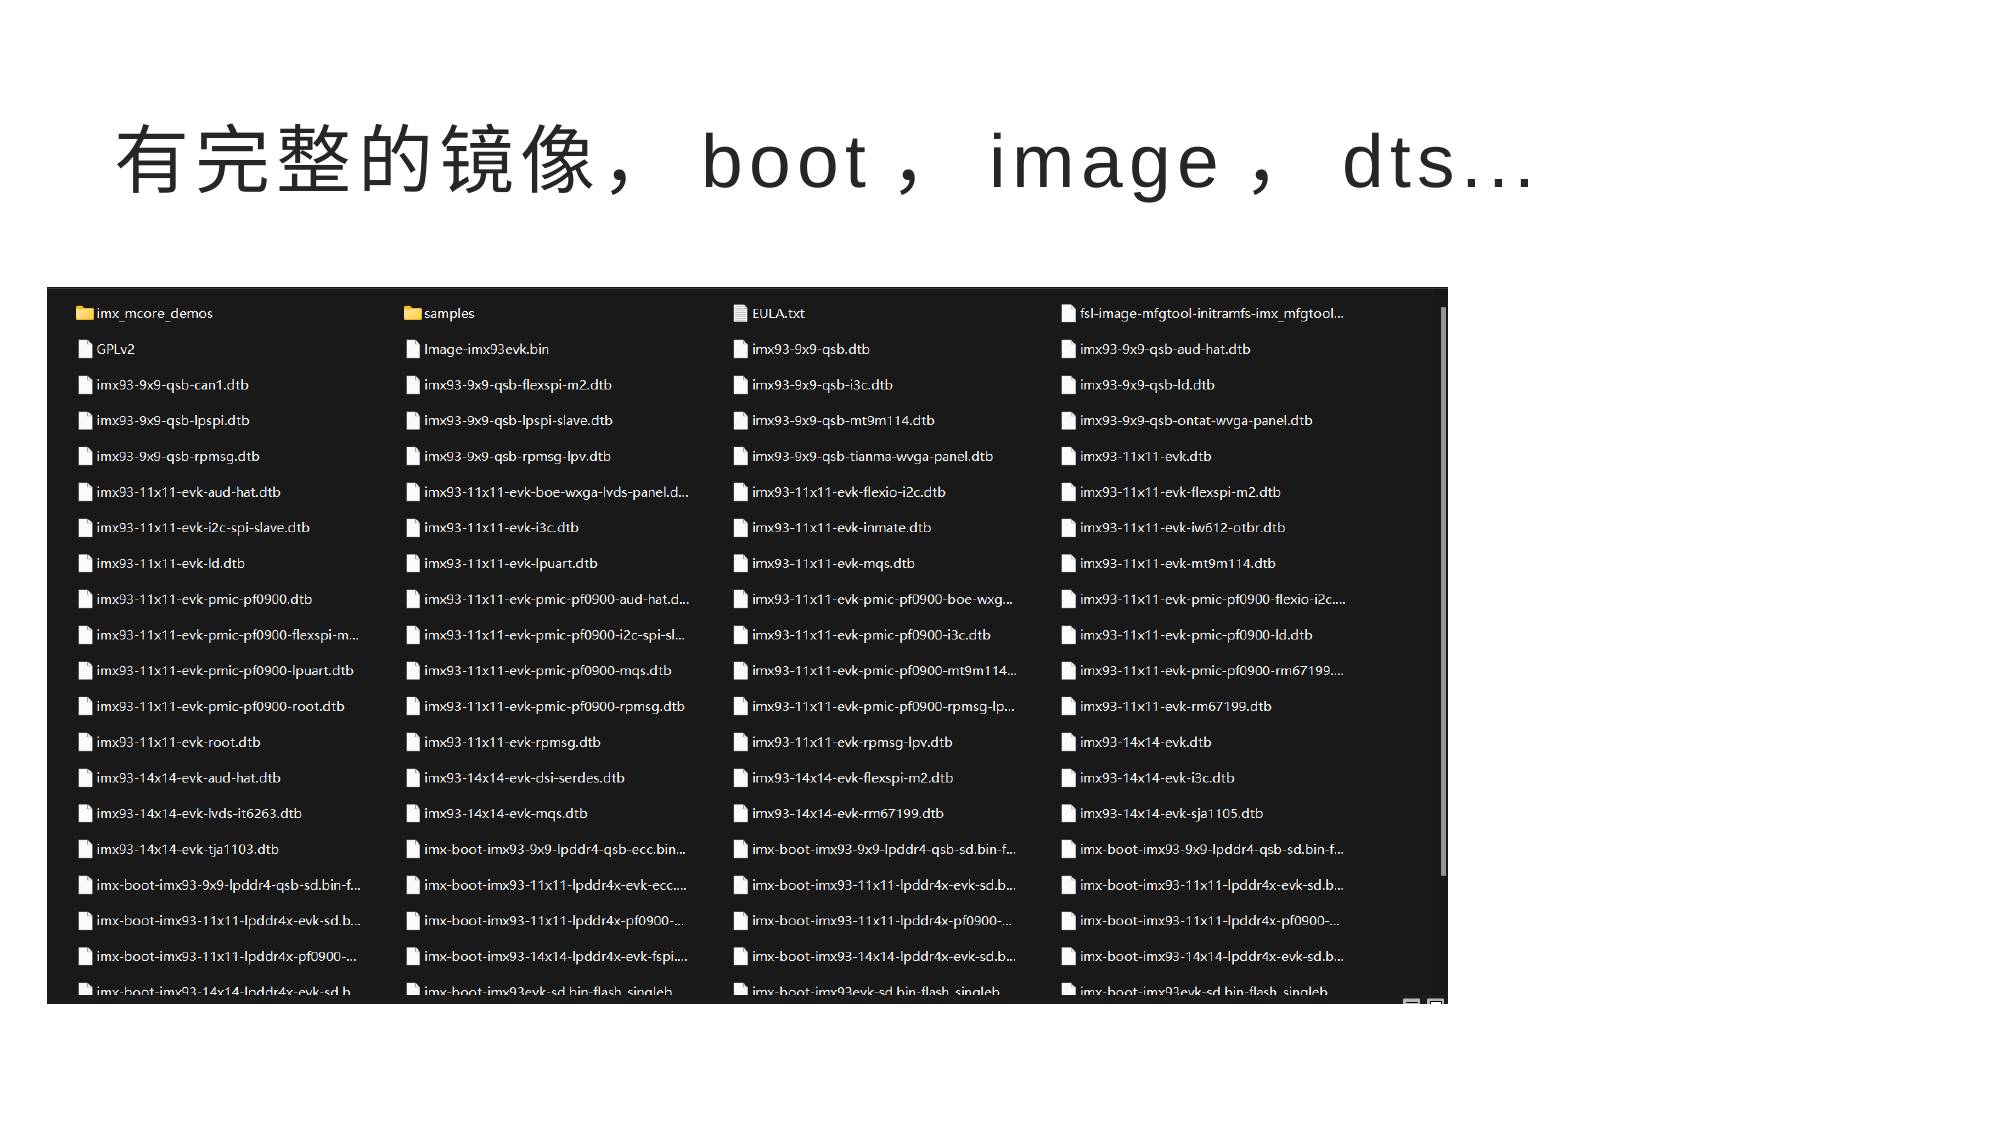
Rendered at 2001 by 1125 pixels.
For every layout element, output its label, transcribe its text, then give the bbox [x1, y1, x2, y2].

title 有完整的镜像，boot，image，dts... [99, 99, 1900, 216]
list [46, 287, 1449, 1004]
